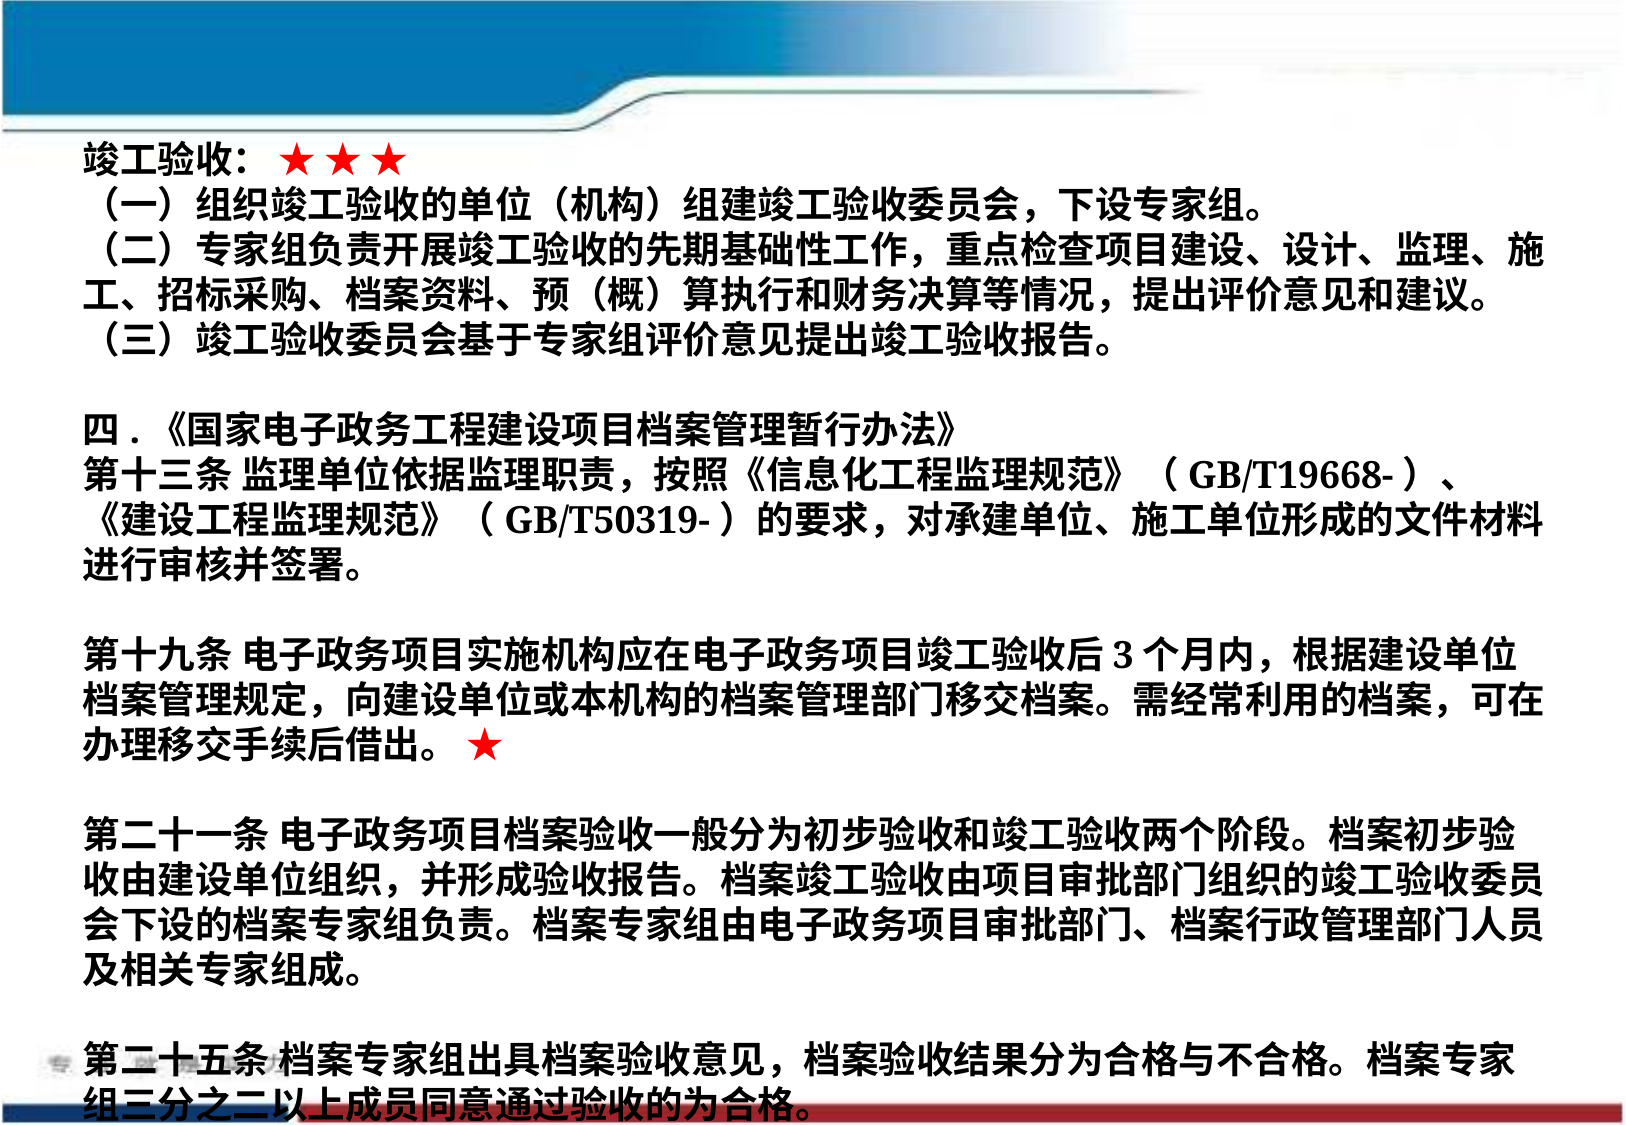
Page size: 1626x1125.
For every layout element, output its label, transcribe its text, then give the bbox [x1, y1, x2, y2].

picture [1, 0, 1625, 1125]
text_box 竣工验收： ★ ★ ★ （一）组织竣工验收的单位（机构）组建竣工验收委员会，下设专家组。 （二）专家组负责开展竣工验收的先期基础性工作，重点检查项目建设、设计、监理、施工、招标采购、档案资料、预（概）算执行和财务决算等情况，提出评价意见和建议。 （三）竣工验收委员会基于专家组评价意见提出竣工验收报告。 四.《国家电子政务工程建设项目档案管理暂行办法》 第十三条 监理单位依据监理职责，按照《信息化工程监理规范》（GB/T19668-）、《建设工程监理规范》（GB/T50319-）的要求，对承建单位、施工单位形成的文件材料进行审核并签署。 第十九条 电子政务项目实施机构应在电子政务项目竣工验收后3个月内，根据建设单位档案管理规定，向建设单位或本机构的档案管理部门移交档案。需经常利用的档案，可在办理移交手续后借出。 ★ 第二十一条 电子政务项目档案验收一般分为初步验收和竣工验收两个阶段。档案初步验收由建设单位组织，并形成验收报告。档案竣工验收由项目审批部门组织的竣工验收委员会下设的档案专家组负责。档案专家组由电子政务项目审批部门、档案行政管理部门人员及相关专家组成。 第二十五条 档案专家组出具档案验收意见，档案验收结果分为合格与不合格。档案专家组三分之二以上成员同意通过验收的为合格。 [68, 129, 1563, 1125]
